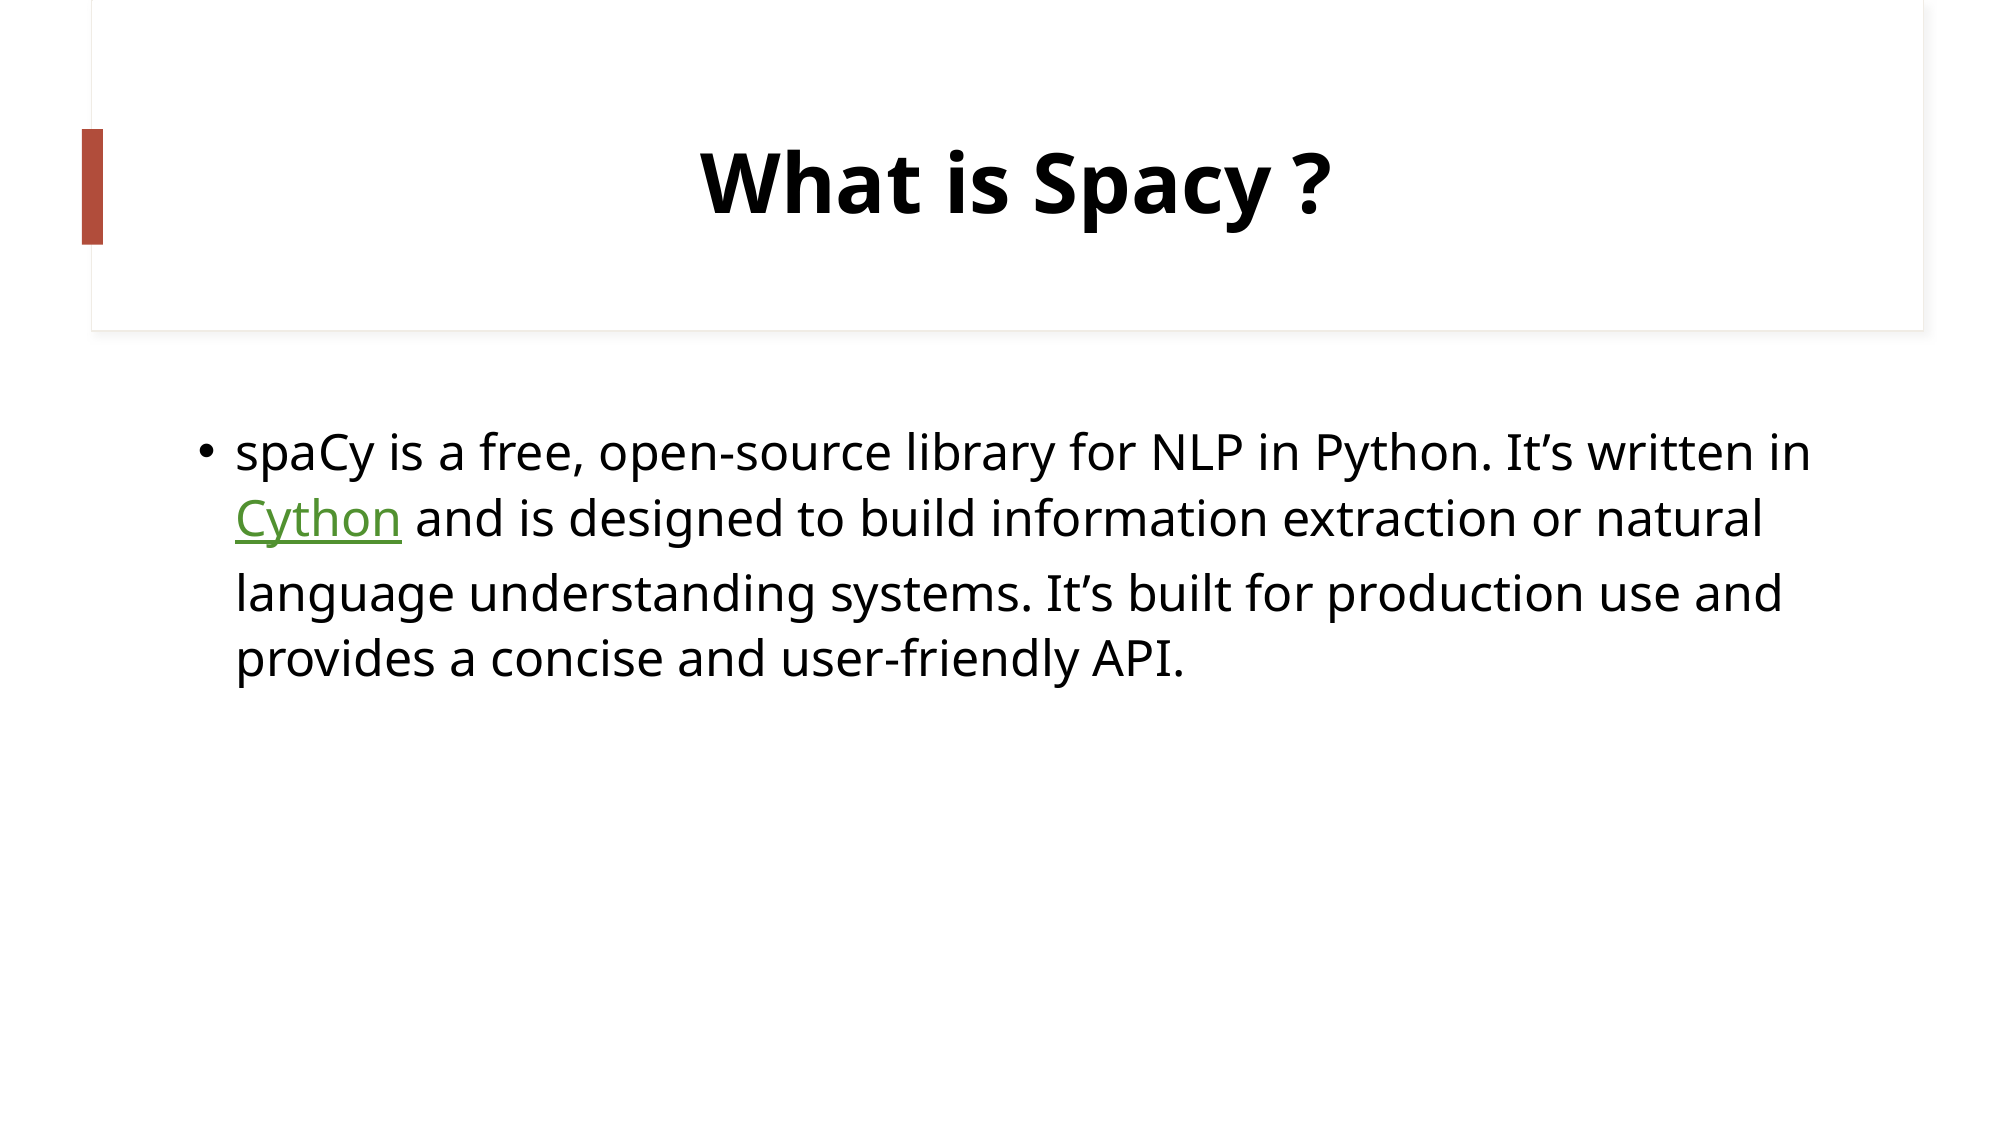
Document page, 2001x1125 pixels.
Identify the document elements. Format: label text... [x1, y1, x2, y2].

list spaCy is a free, open-source library for NLP in Python. It’s written in Cython and is designed to build information extraction or natural language understanding systems. It’s built for production use and provides a concise and user-friendly API. [183, 406, 1851, 1013]
title What is Spacy ? [183, 90, 1851, 284]
